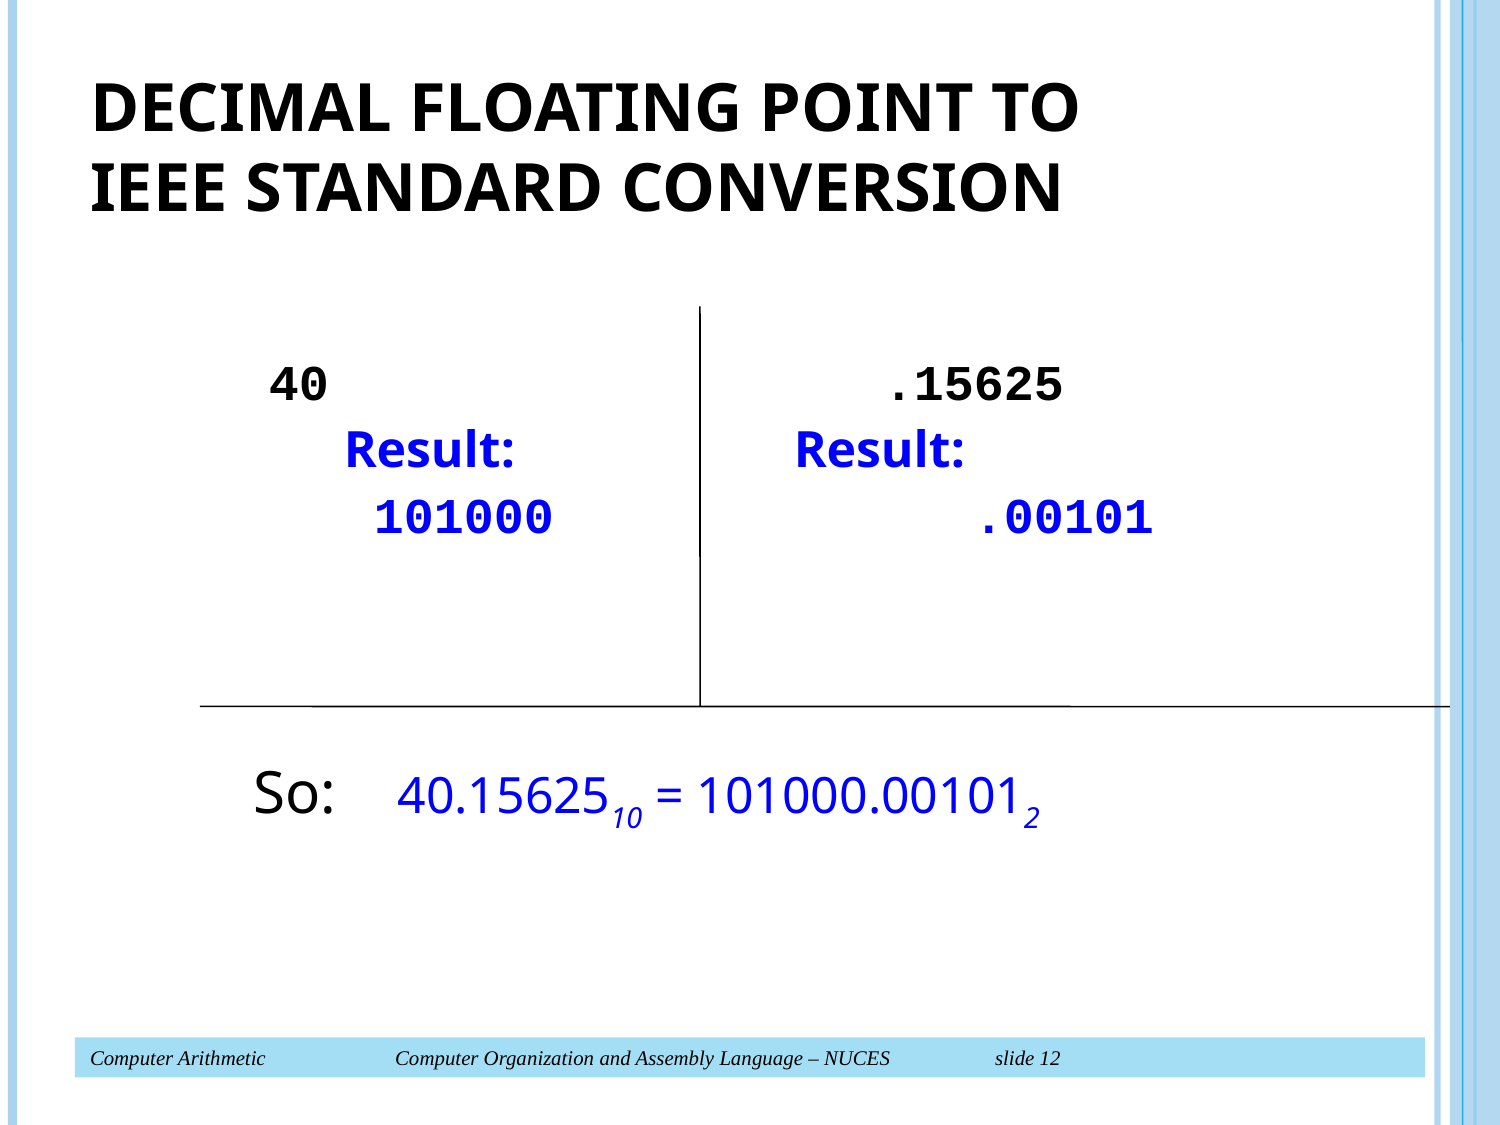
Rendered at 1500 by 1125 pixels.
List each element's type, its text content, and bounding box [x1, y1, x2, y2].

title DECIMAL FLOATING POINT TO IEEE STANDARD CONVERSION [75, 45, 1300, 233]
list 40 .15625 Result: Result: 101000 .00101 So: 40.1562510 = 101000.001012 [193, 350, 1469, 1025]
